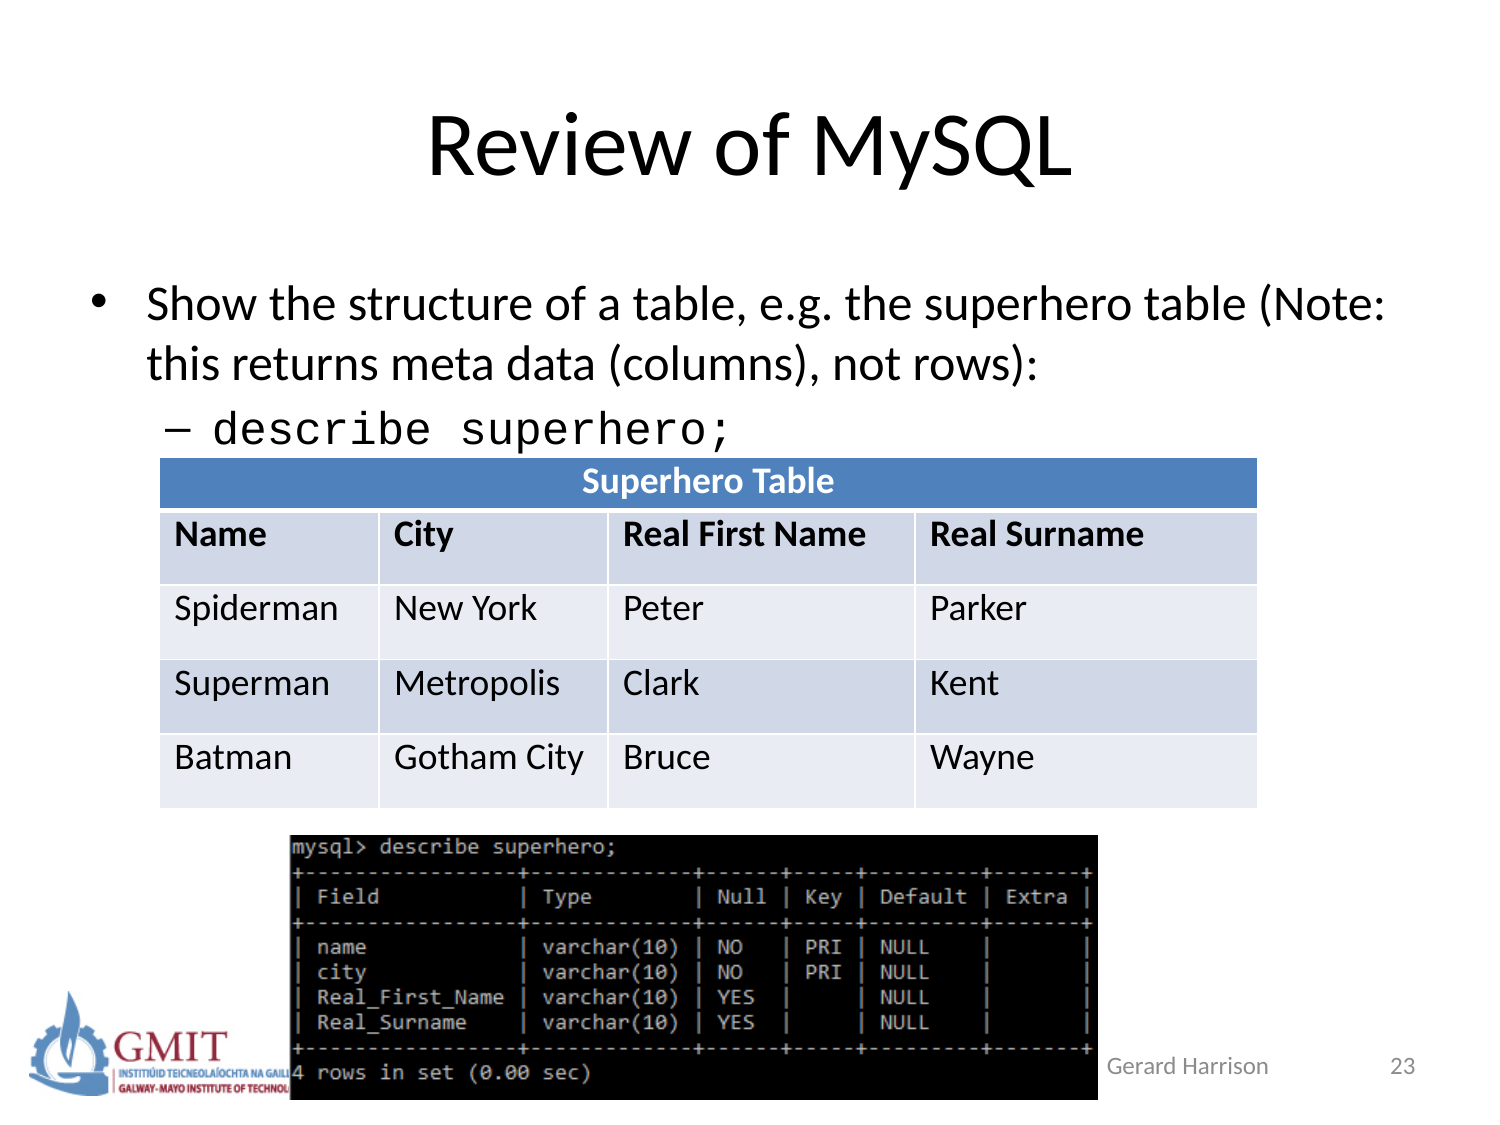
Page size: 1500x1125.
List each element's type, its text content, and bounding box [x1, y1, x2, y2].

slide_number 23 [1101, 1035, 1431, 1095]
table_cell Real Surname [916, 513, 1257, 584]
table_cell Peter [609, 586, 914, 659]
table_cell Batman [160, 735, 378, 808]
table_cell Name [160, 513, 378, 584]
list Show the structure of a table, e.g. the superhero table (Note: this returns meta data (columns), not rows): describe superhero; [75, 262, 1425, 1005]
table_cell Gotham City [380, 735, 607, 808]
table_cell Parker [916, 586, 1257, 659]
table_cell Spiderman [160, 586, 378, 659]
table_header Superhero Table [160, 458, 1257, 508]
table_cell New York [380, 586, 607, 659]
table_cell Wayne [916, 735, 1257, 808]
table_cell Superman [160, 660, 378, 733]
table_cell Bruce [609, 735, 914, 808]
table_cell City [380, 513, 607, 584]
title Review of MySQL [75, 45, 1425, 233]
table_cell Kent [916, 660, 1257, 733]
picture [29, 835, 1098, 1100]
table_cell Real First Name [609, 513, 914, 584]
table_cell Metropolis [380, 660, 607, 733]
table_cell Clark [609, 660, 914, 733]
